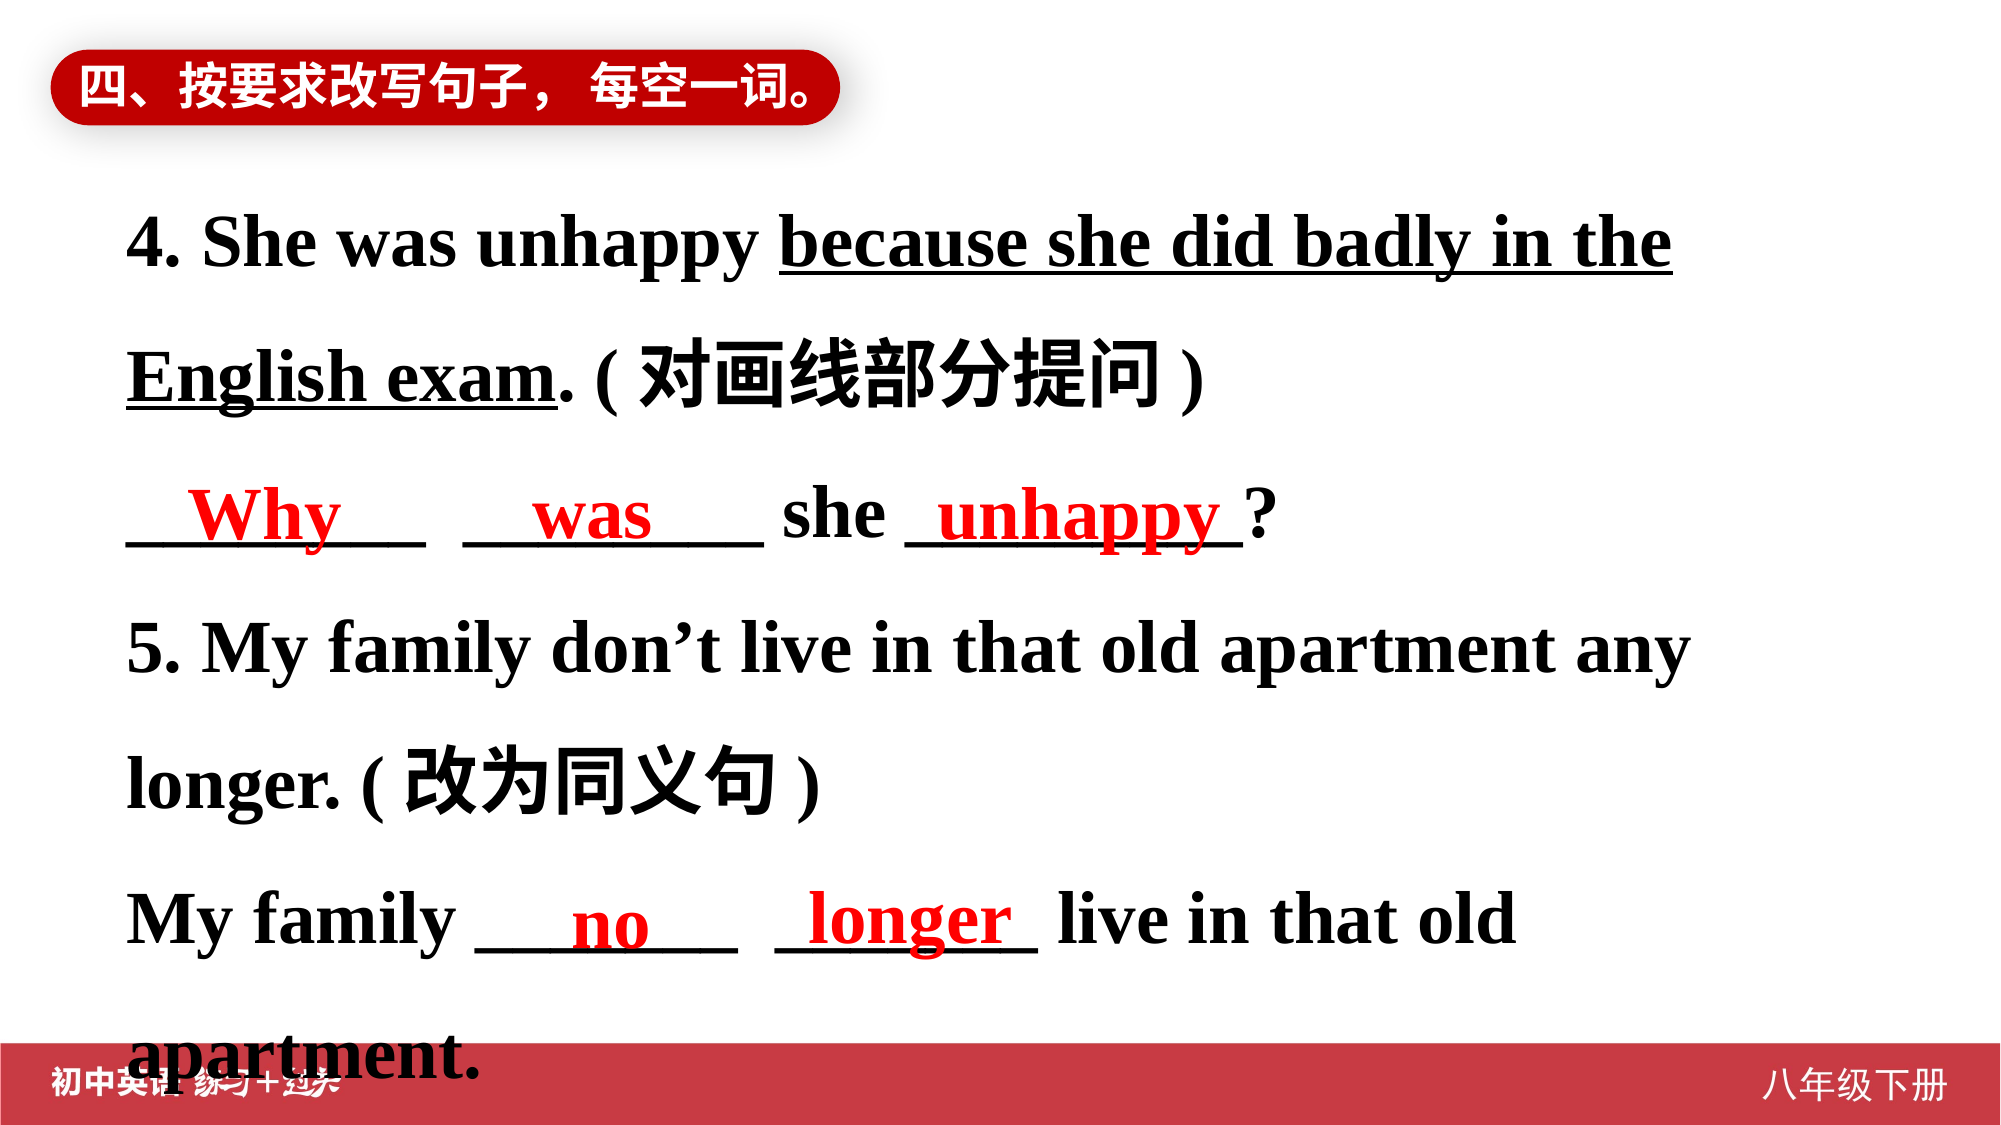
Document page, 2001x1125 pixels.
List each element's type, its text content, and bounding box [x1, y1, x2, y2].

text_box was [517, 432, 696, 562]
text_box 4. She was unhappy because she did badly in the English exam. (对画线部分提问) ________ ________ she _________? 5. My family don’t live in that old apartment any longer. (改为同义句) My family _______ _______ live in that old apartment. [111, 138, 1894, 1102]
text_box Why [172, 433, 365, 563]
text_box [70, 122, 820, 127]
text_box [821, 53, 842, 122]
picture [0, 0, 2001, 1125]
text_box unhappy [922, 433, 1242, 563]
text_box [49, 58, 63, 117]
text_box longer [793, 836, 1027, 966]
text_box no [557, 841, 705, 971]
text_box 四、按要求改写句子， 每空一词。 [63, 47, 821, 122]
